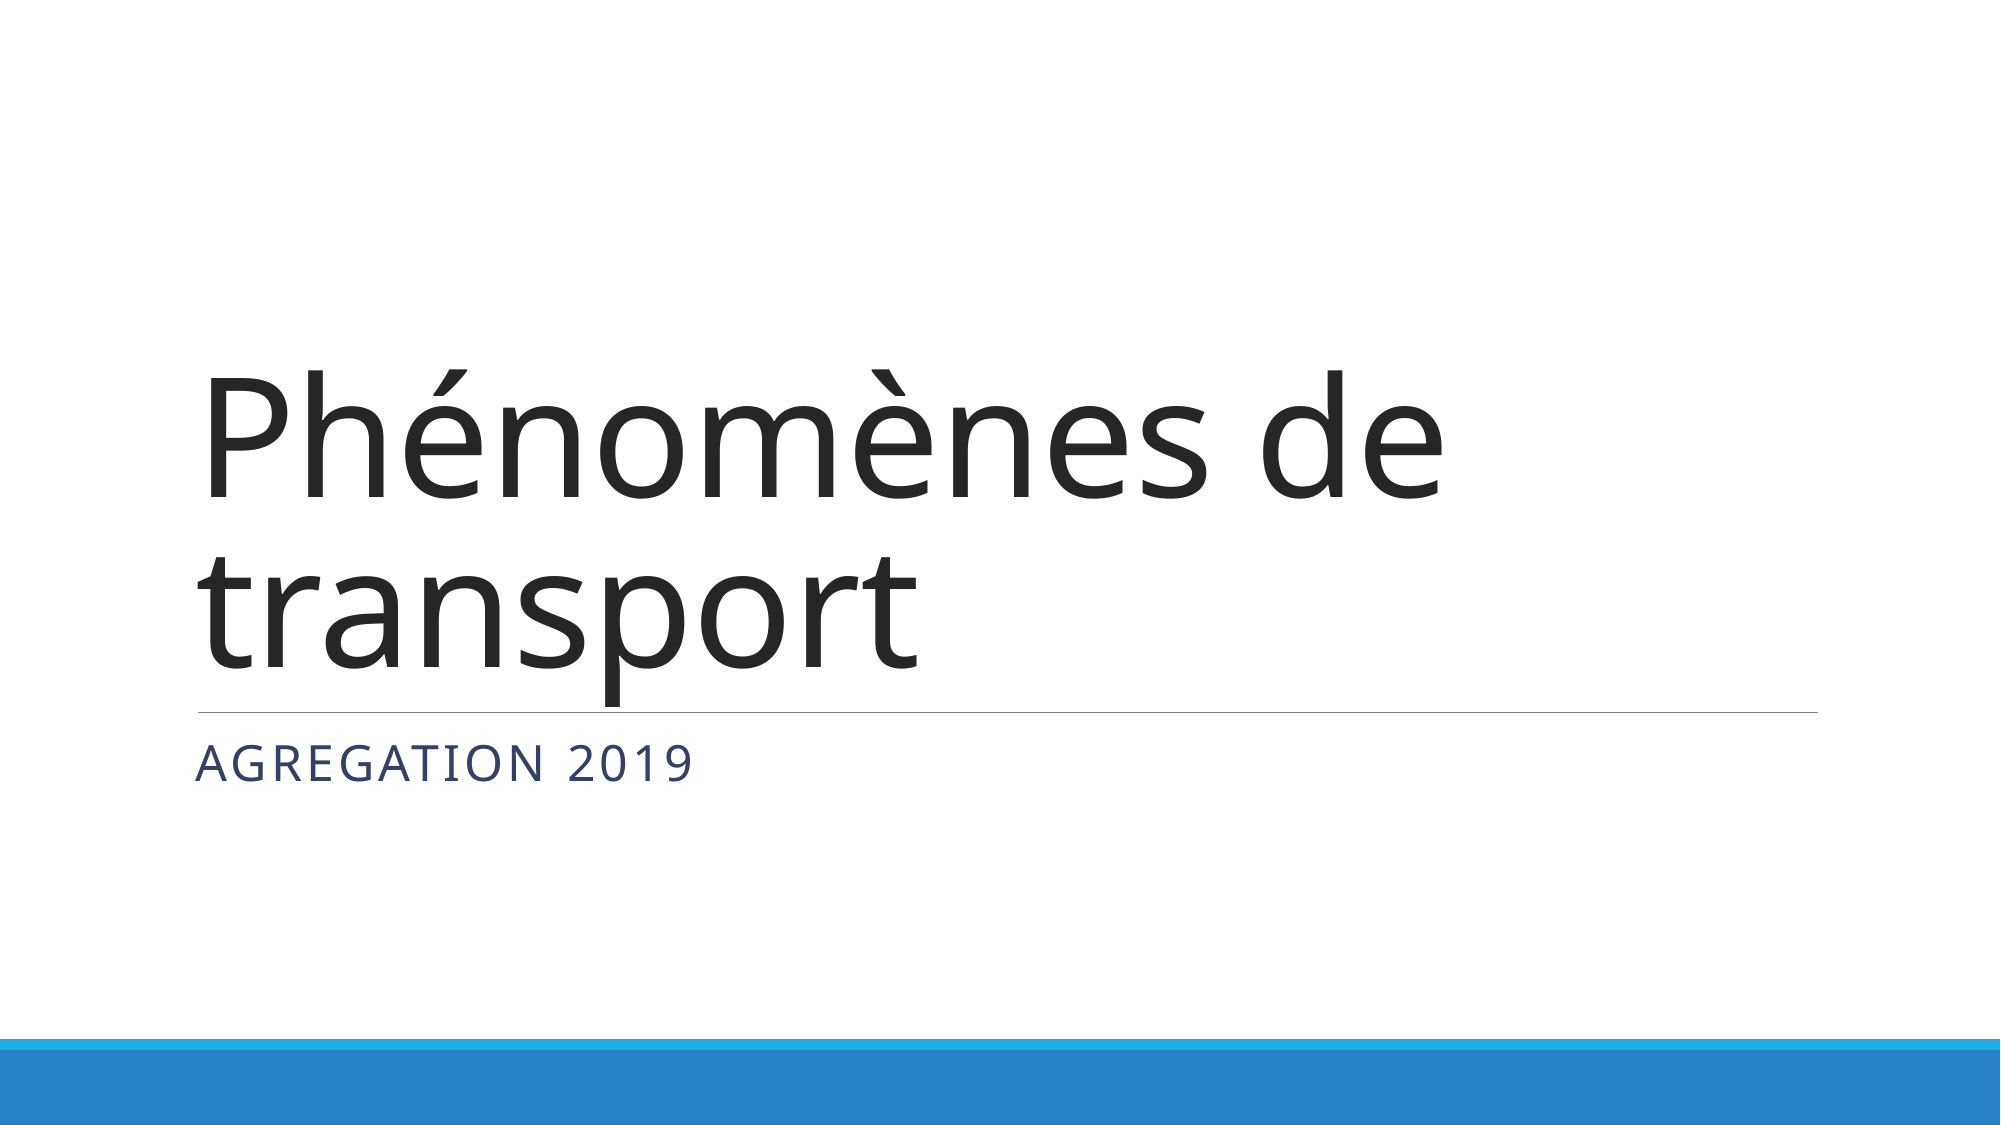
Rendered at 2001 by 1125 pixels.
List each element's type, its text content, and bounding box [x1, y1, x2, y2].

title Phénomènes de transport [180, 124, 1964, 710]
subtitle Agregation 2019 [180, 730, 1831, 919]
